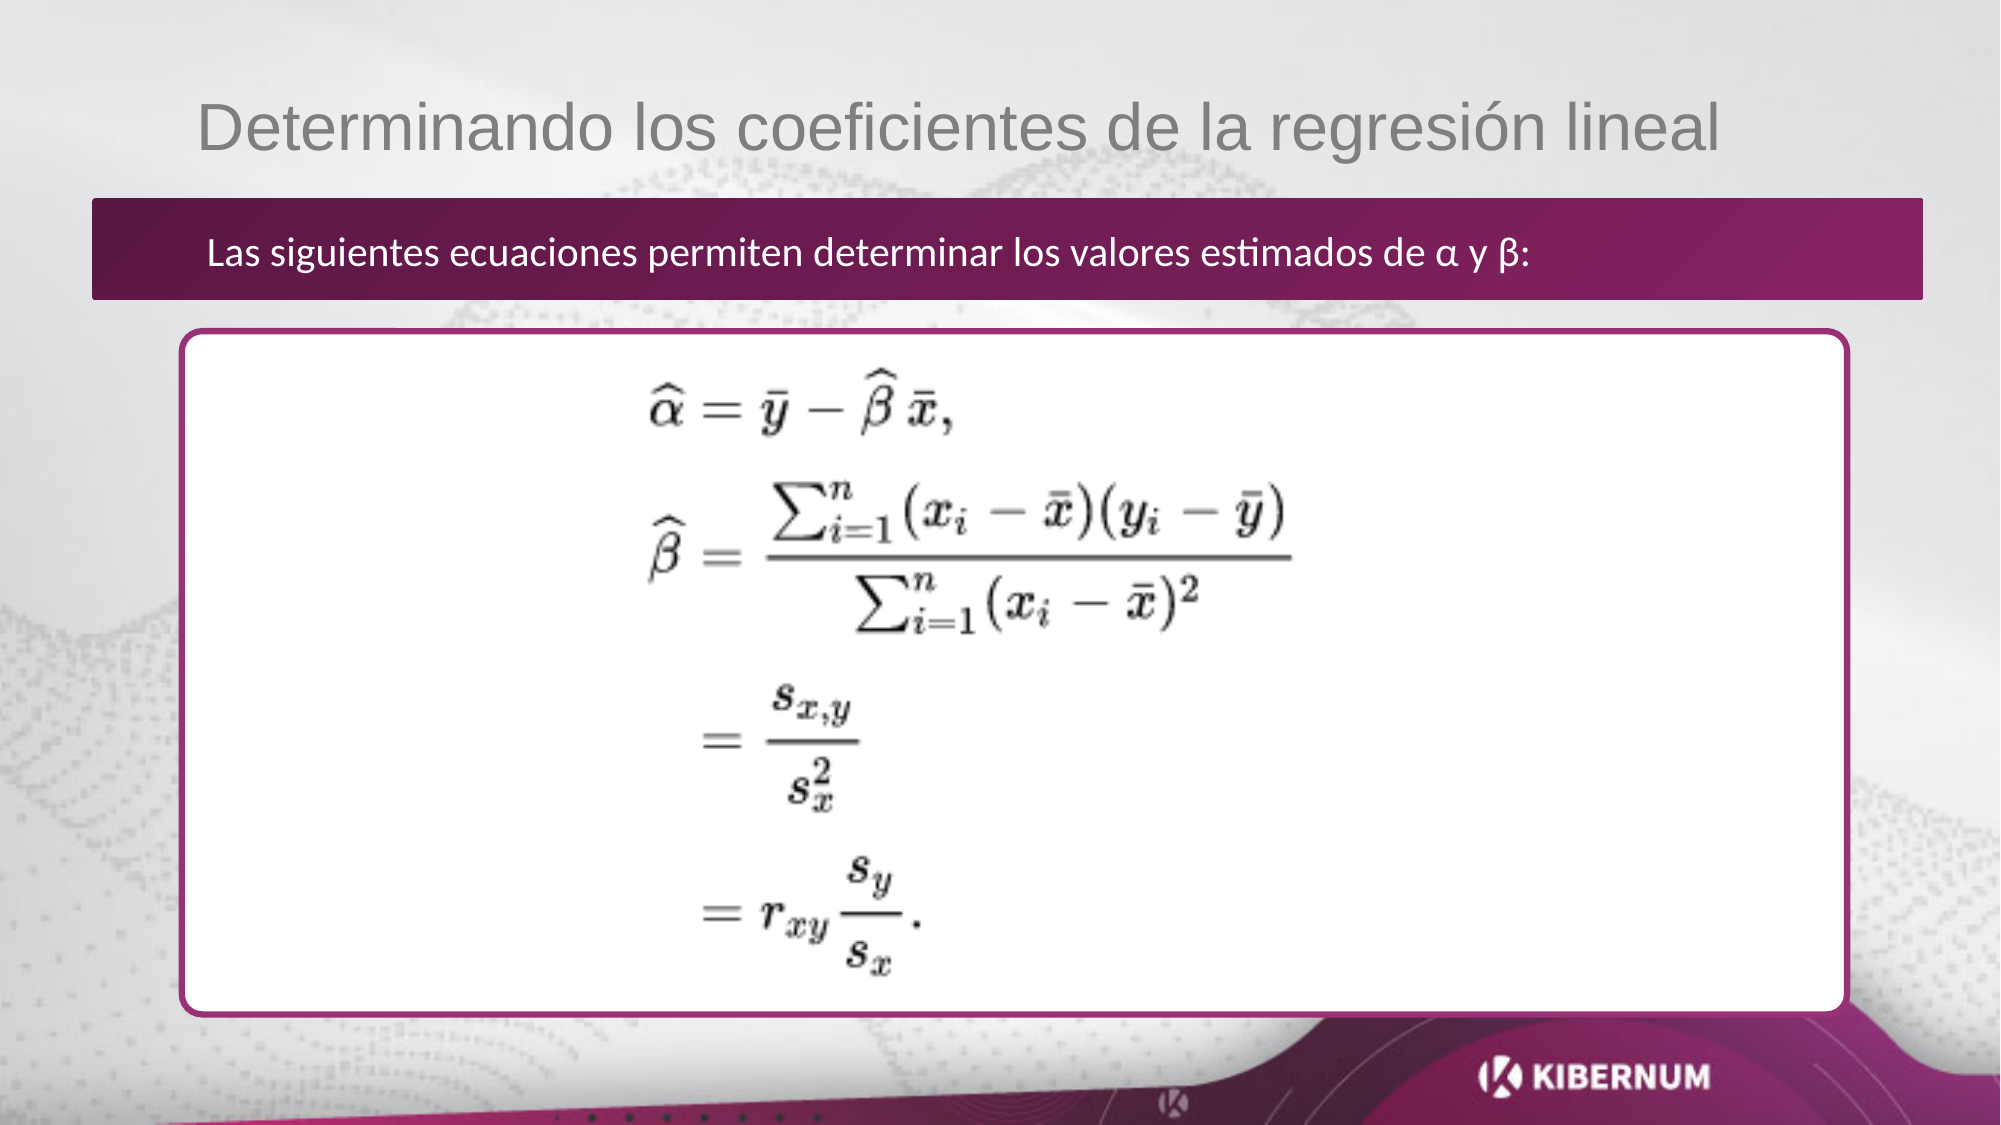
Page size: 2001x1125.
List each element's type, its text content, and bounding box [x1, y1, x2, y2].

picture [0, 0, 2001, 1125]
text_box Las siguientes ecuaciones permiten determinar los valores estimados de α y β: [191, 217, 1708, 283]
text_box Determinando los coeficientes de la regresión lineal [181, 75, 1951, 183]
text_box [181, 331, 1848, 1015]
text_box [92, 198, 1923, 300]
